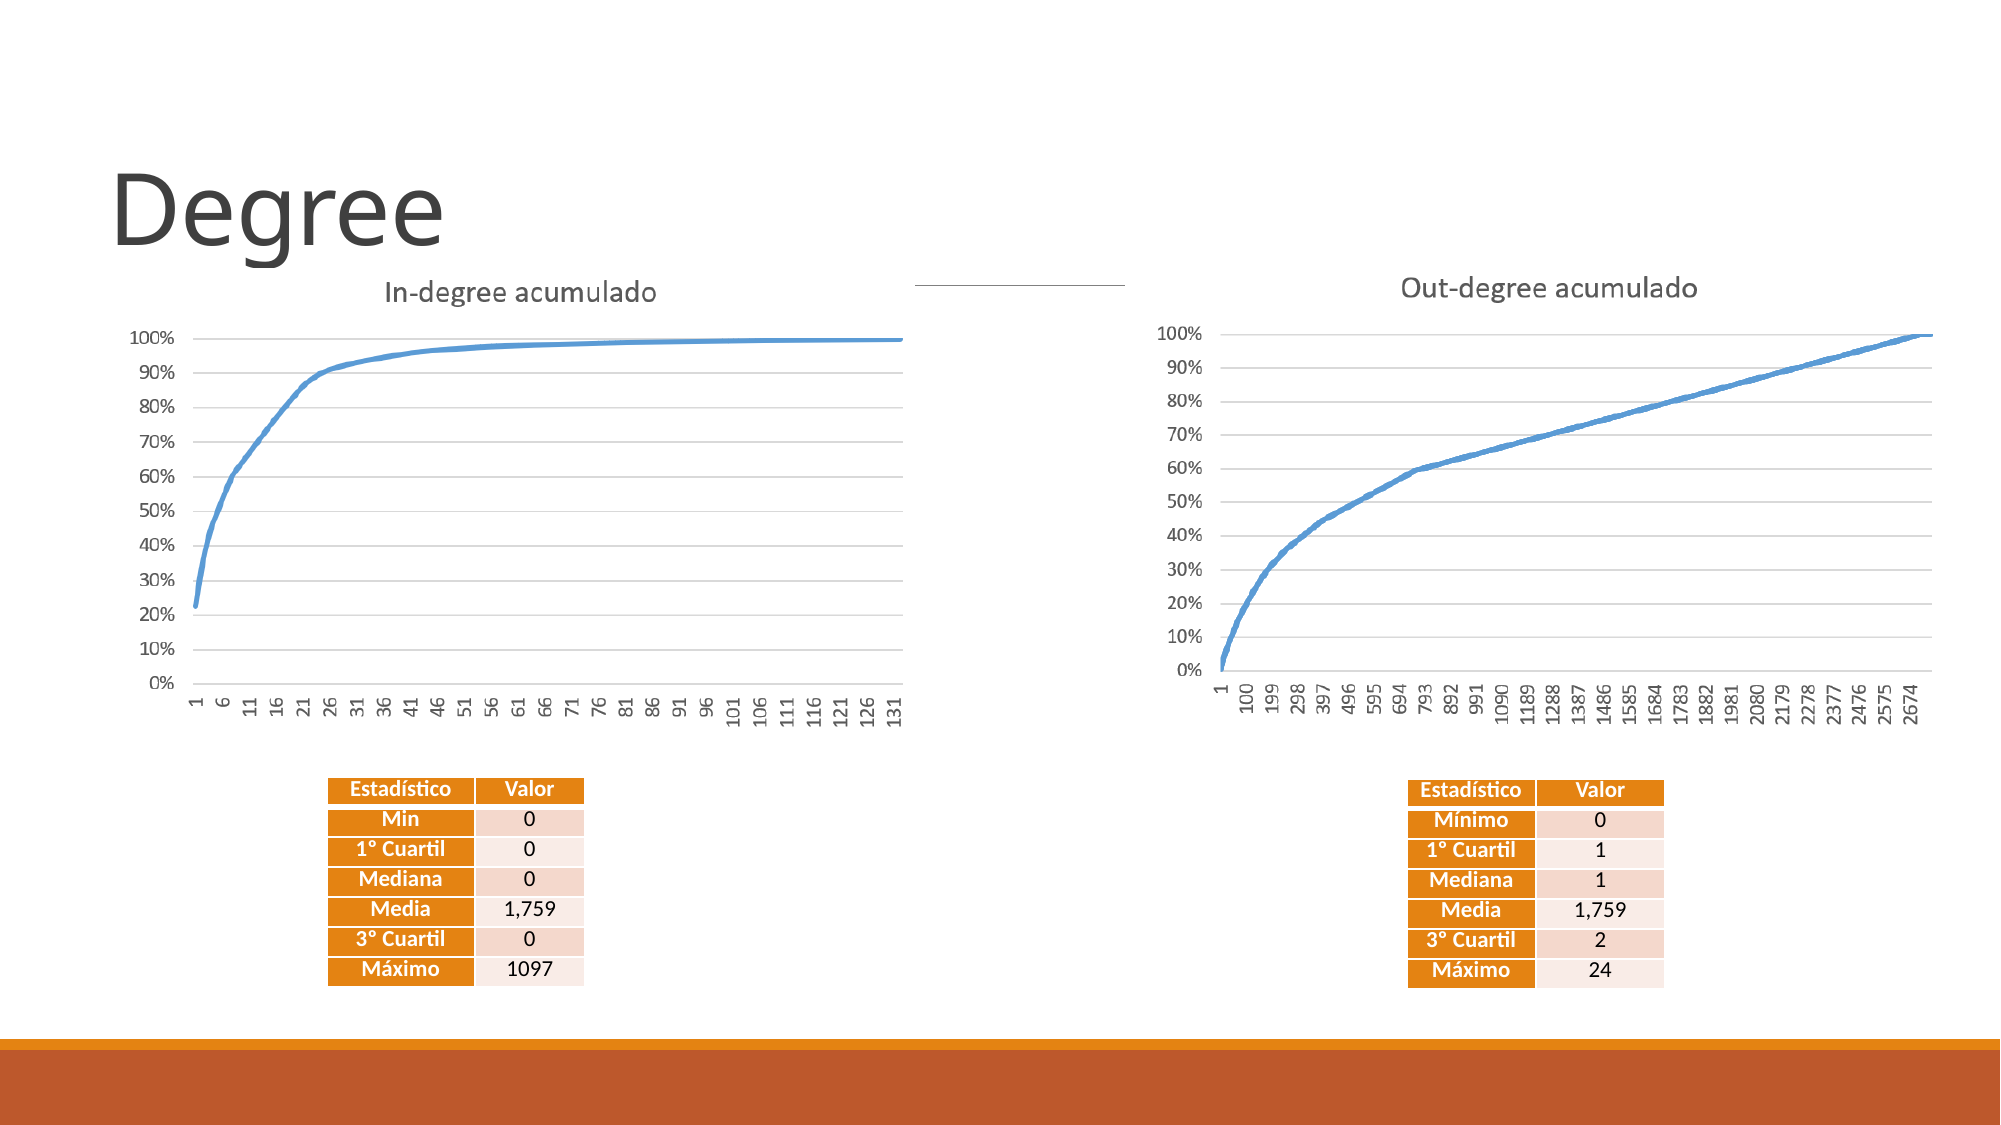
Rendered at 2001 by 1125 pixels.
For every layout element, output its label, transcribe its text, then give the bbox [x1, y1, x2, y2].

table_cell Media [328, 898, 474, 926]
table_cell 0 [1537, 811, 1664, 838]
table_cell 3º Cuartil [1408, 930, 1535, 958]
table_cell 1,759 [1537, 900, 1664, 928]
table_cell 0 [476, 838, 584, 866]
table_header Estadístico [1408, 780, 1535, 806]
table_cell Máximo [328, 958, 474, 986]
table_header Estadístico [328, 778, 474, 804]
table_cell Máximo [1408, 960, 1535, 988]
table_cell Mínimo [1408, 811, 1535, 838]
table_cell 1º Cuartil [1408, 840, 1535, 868]
table_cell 2 [1537, 930, 1664, 958]
table_cell 1 [1537, 840, 1664, 868]
table_cell 1097 [476, 958, 584, 986]
table_cell 24 [1537, 960, 1664, 988]
title Degree [93, 26, 1494, 274]
table_header Valor [1537, 780, 1664, 806]
table_cell 3º Cuartil [328, 928, 474, 956]
table_cell 1º Cuartil [328, 838, 474, 866]
picture [1124, 267, 1947, 734]
table_cell 1 [1537, 870, 1664, 898]
table_cell Mediana [1408, 870, 1535, 898]
table_cell 0 [476, 868, 584, 896]
table_cell Mediana [328, 868, 474, 896]
table_cell Min [328, 810, 474, 836]
table_cell 0 [476, 928, 584, 956]
picture [93, 267, 916, 746]
table_cell 0 [476, 810, 584, 836]
table_cell Media [1408, 900, 1535, 928]
table_header Valor [476, 778, 584, 804]
table_cell 1,759 [476, 898, 584, 926]
